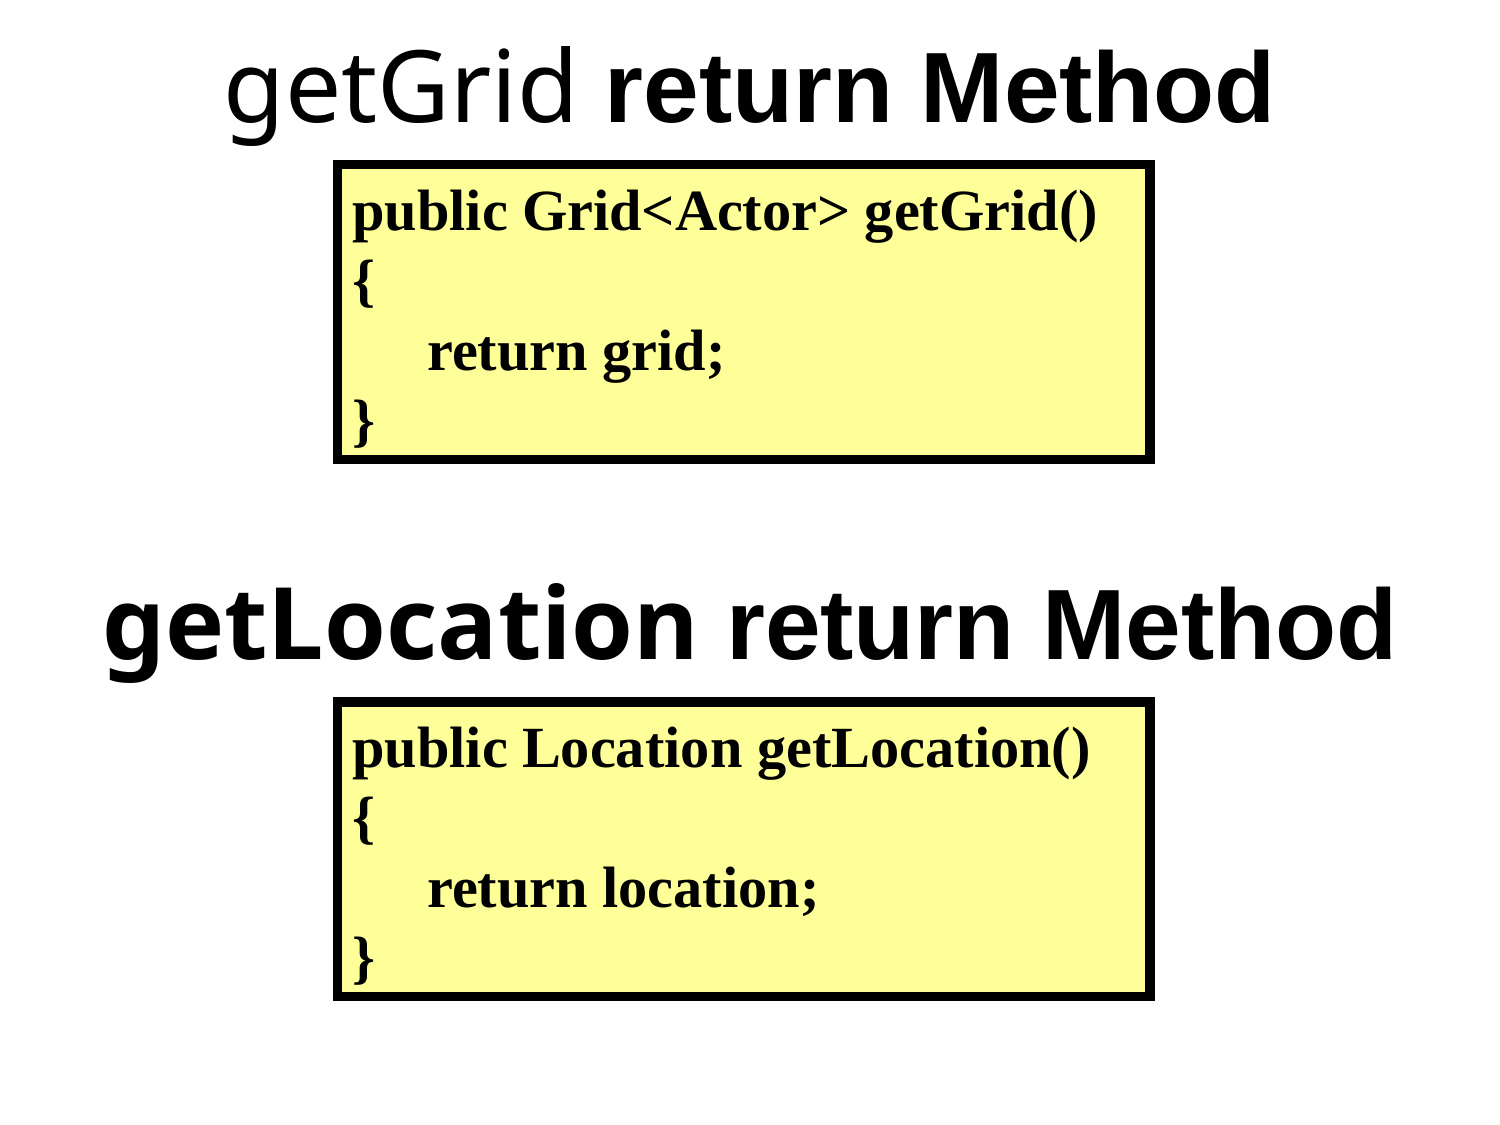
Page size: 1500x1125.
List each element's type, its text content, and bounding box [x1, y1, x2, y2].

text_box public Grid<Actor> getGrid() { return grid; } [337, 164, 1150, 460]
text_box getLocation return Method [0, 537, 1500, 703]
text_box public Location getLocation() { return location; } [337, 702, 1150, 997]
title getGrid return Method [0, 0, 1500, 165]
